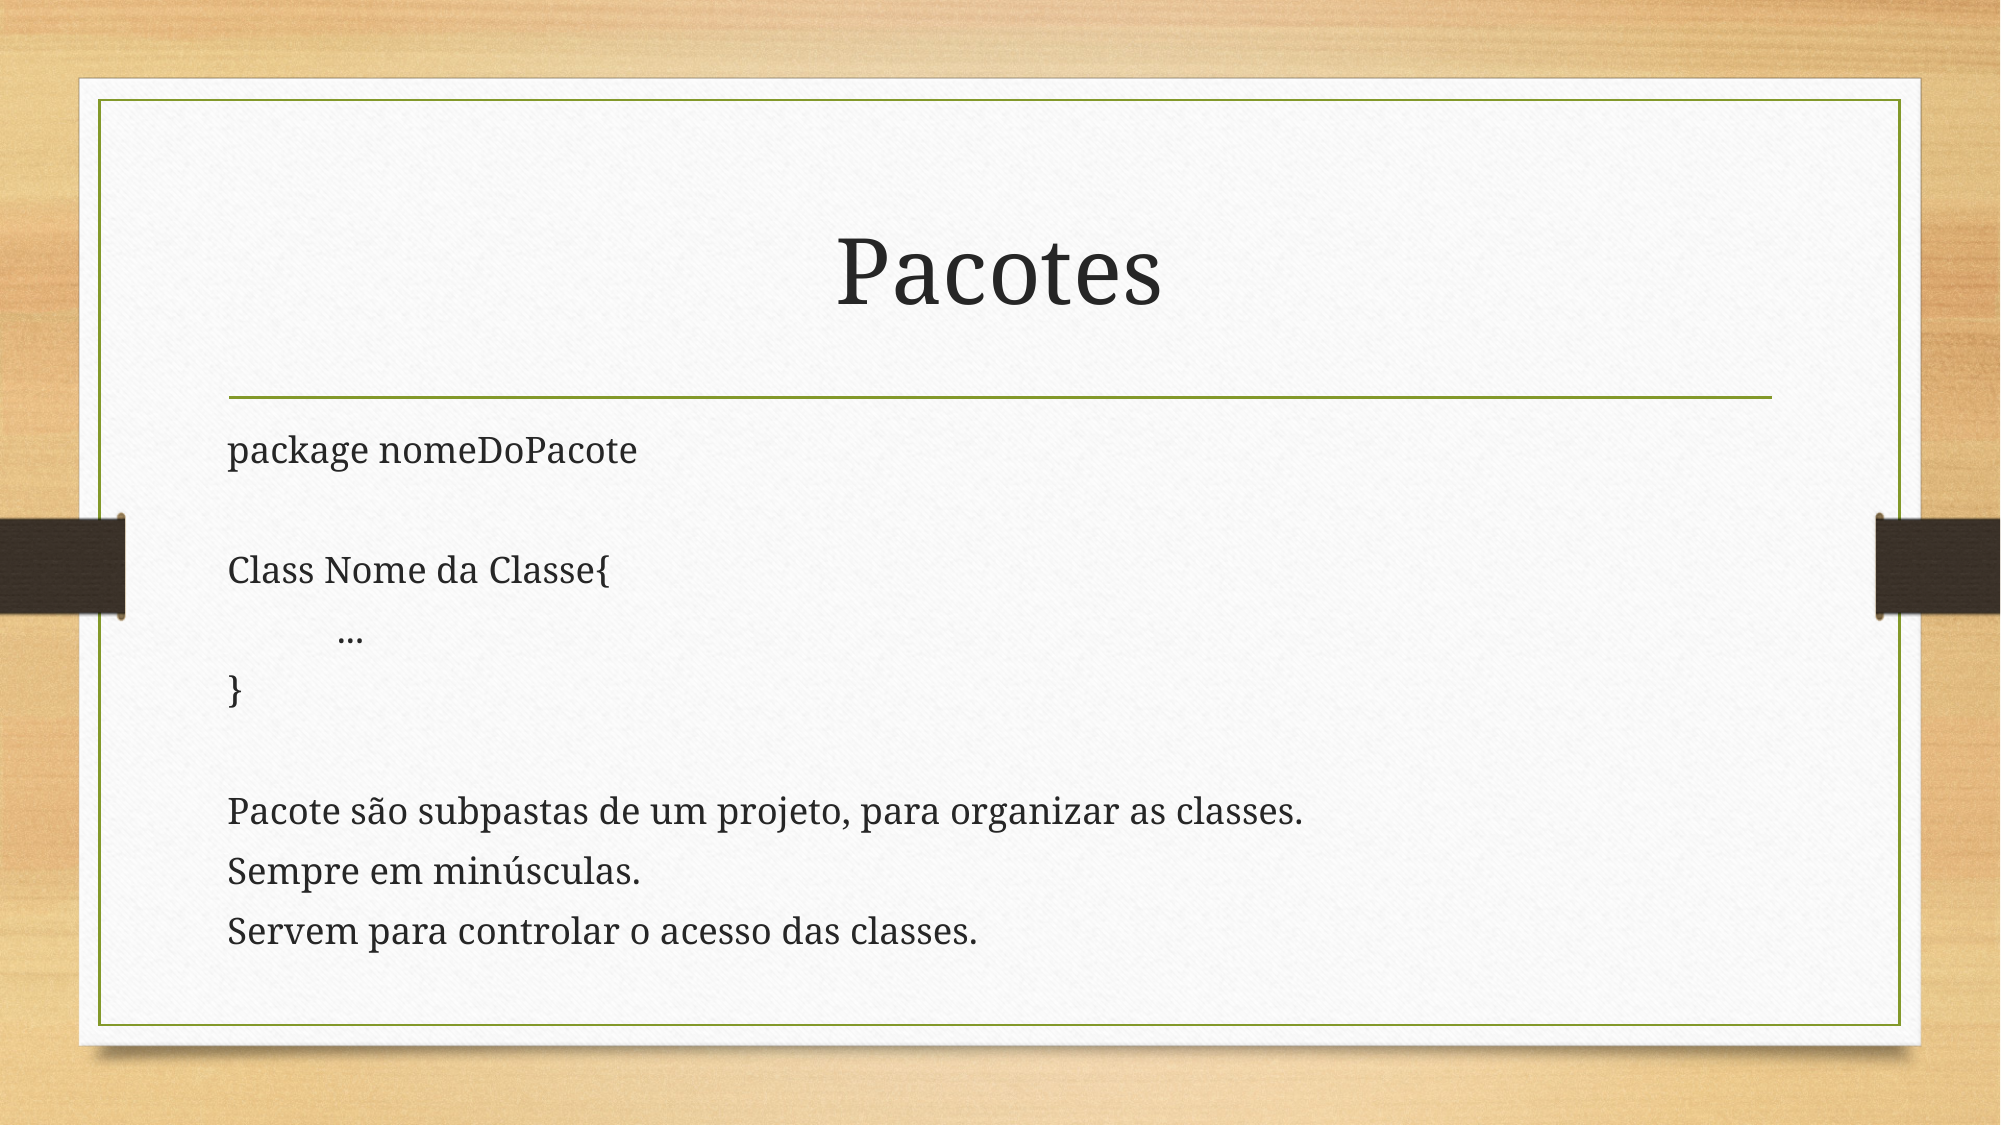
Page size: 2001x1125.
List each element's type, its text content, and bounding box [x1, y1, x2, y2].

title Pacotes [212, 161, 1788, 375]
list package nomeDoPacote Class Nome da Classe{ ... } Pacote são subpastas de um projeto, para organizar as classes. Sempre em minúsculas. Servem para controlar o acesso das classes. [212, 419, 1788, 964]
picture [0, 0, 2001, 1125]
